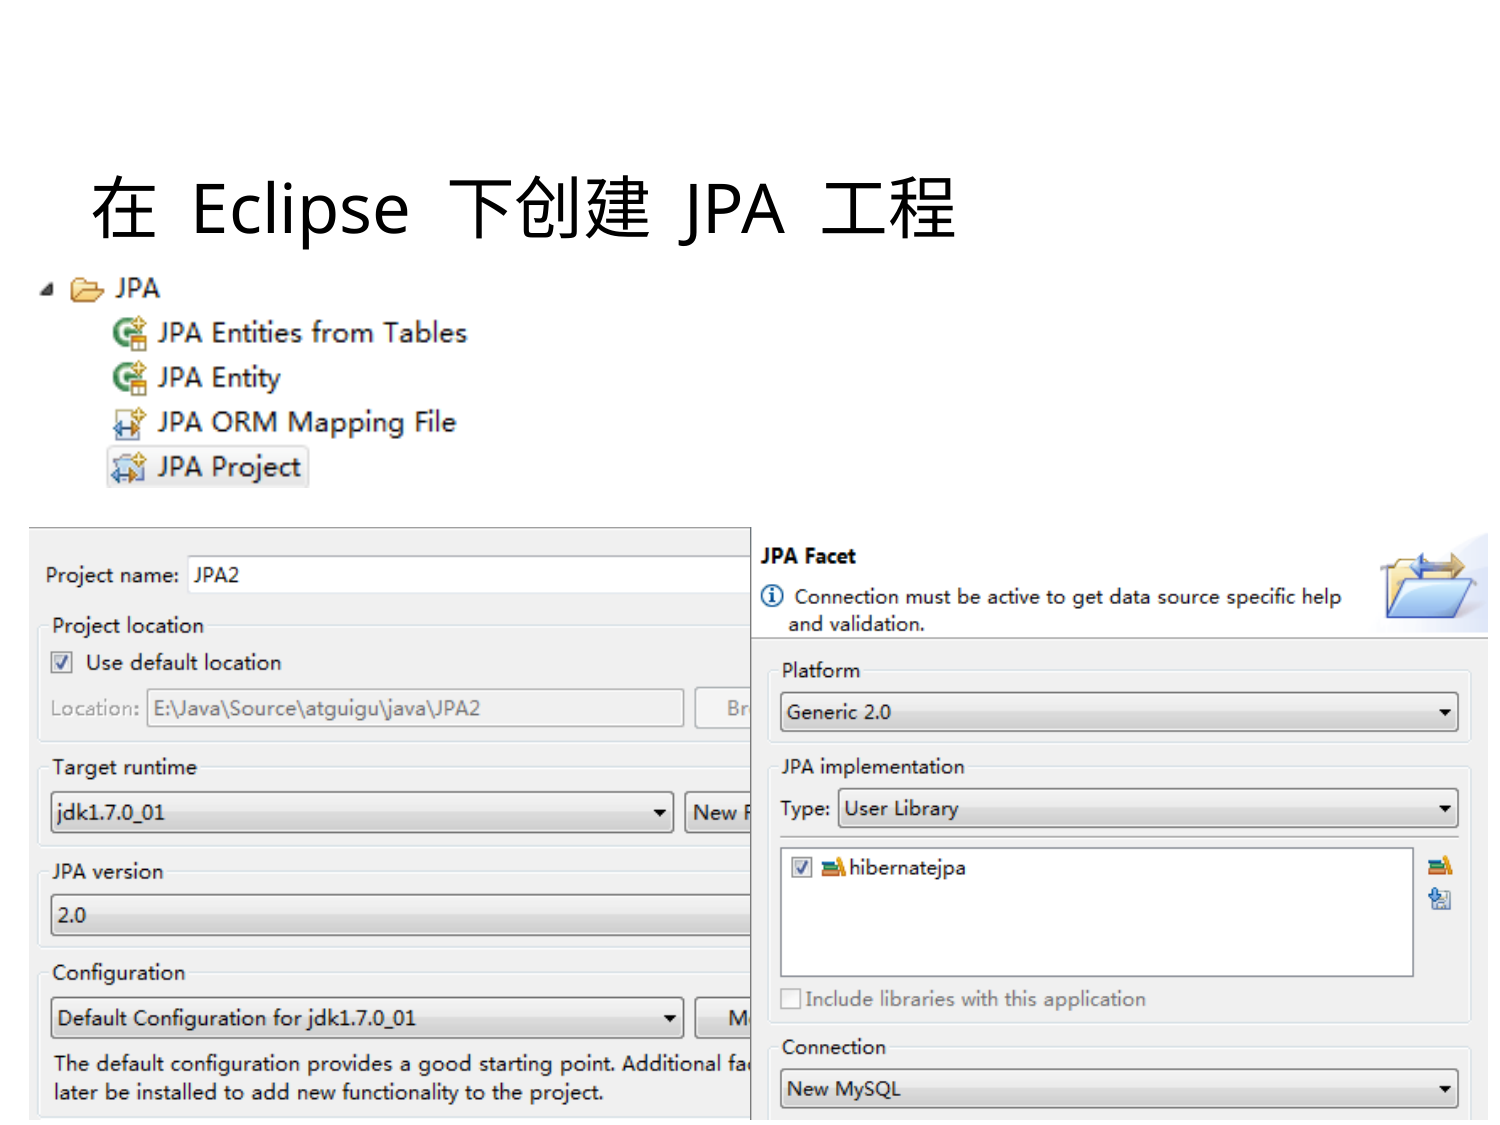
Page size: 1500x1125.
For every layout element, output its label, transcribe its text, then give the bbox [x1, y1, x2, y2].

picture [29, 527, 1488, 1121]
title 在 Eclipse 下创建 JPA 工程 [75, 117, 1425, 306]
picture [29, 267, 475, 488]
